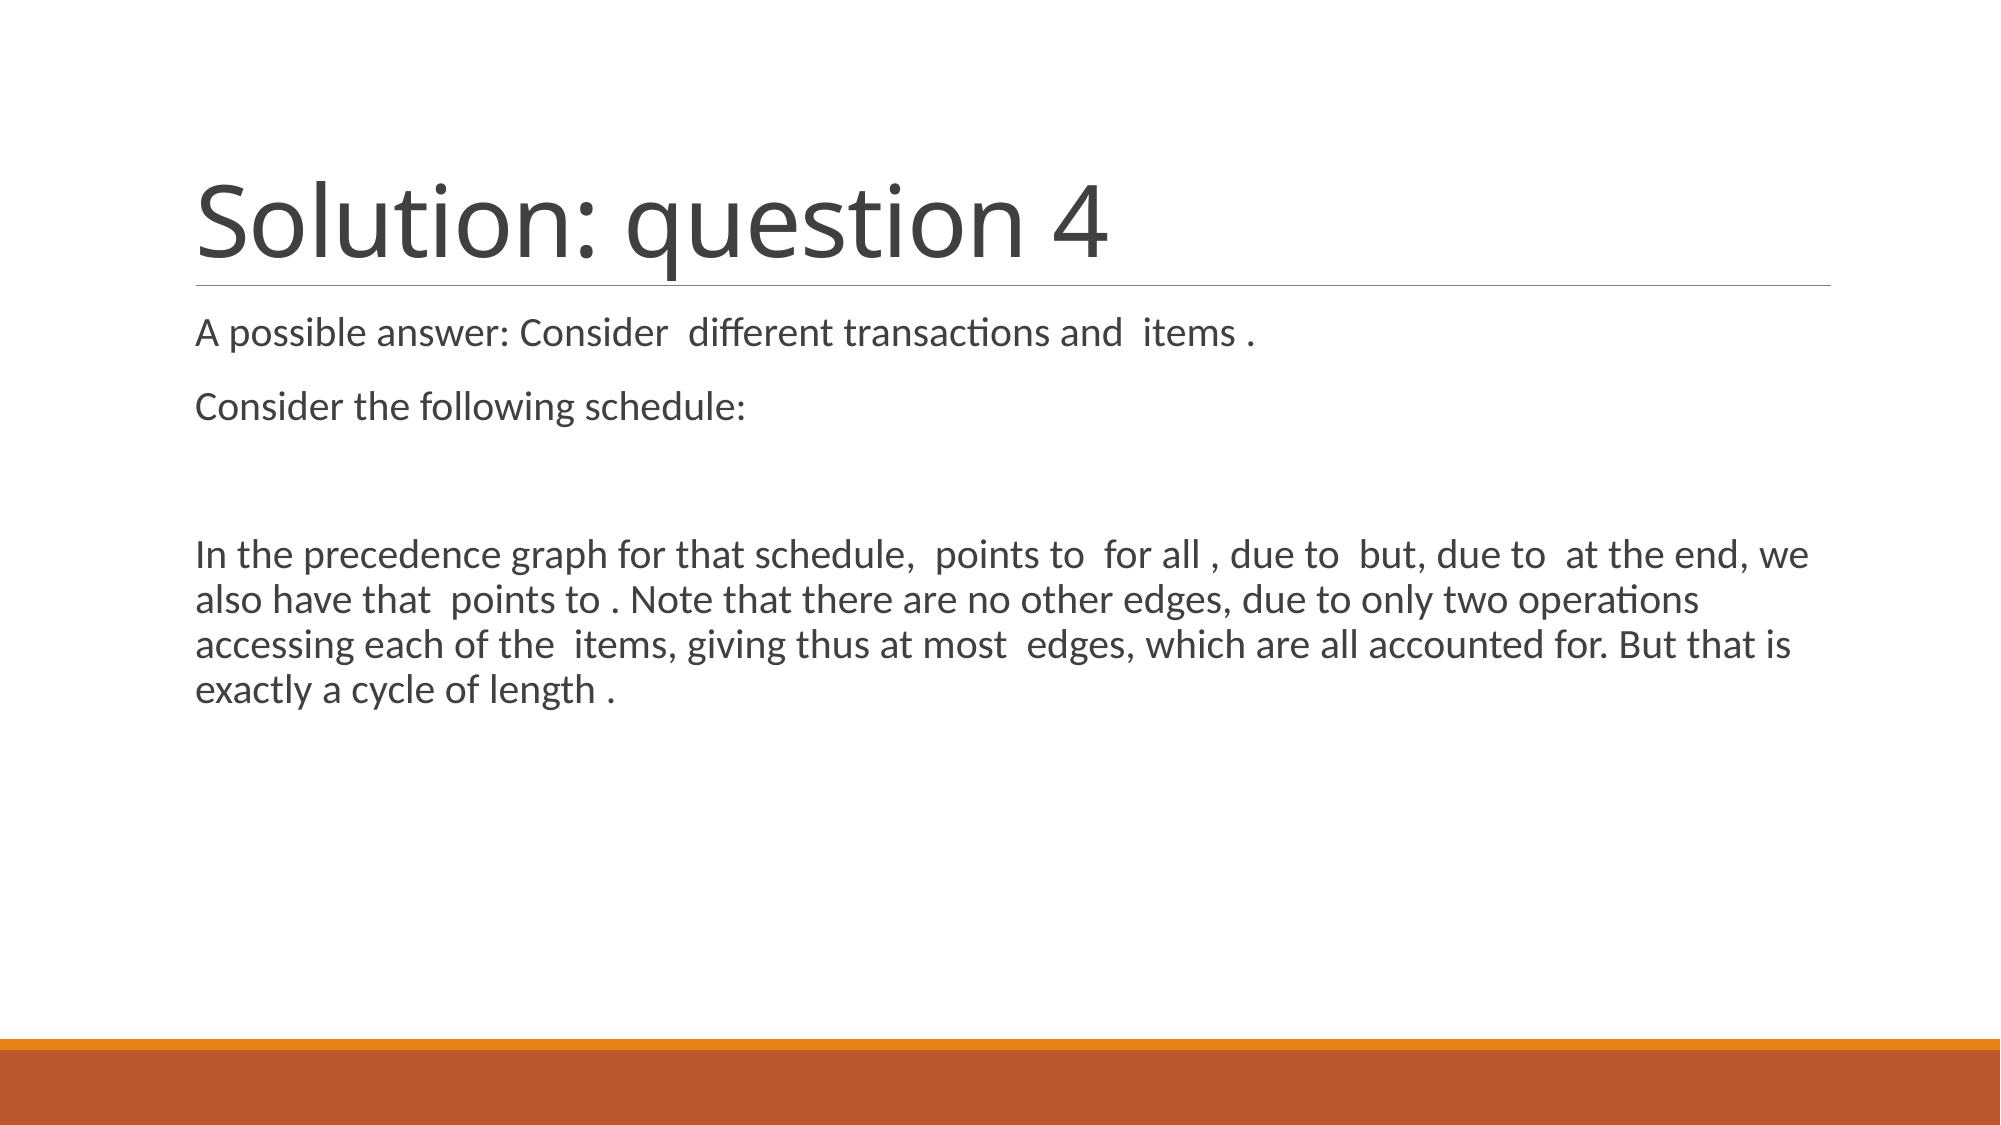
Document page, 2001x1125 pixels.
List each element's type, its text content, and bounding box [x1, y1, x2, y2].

title Solution: question 4 [180, 47, 1830, 285]
